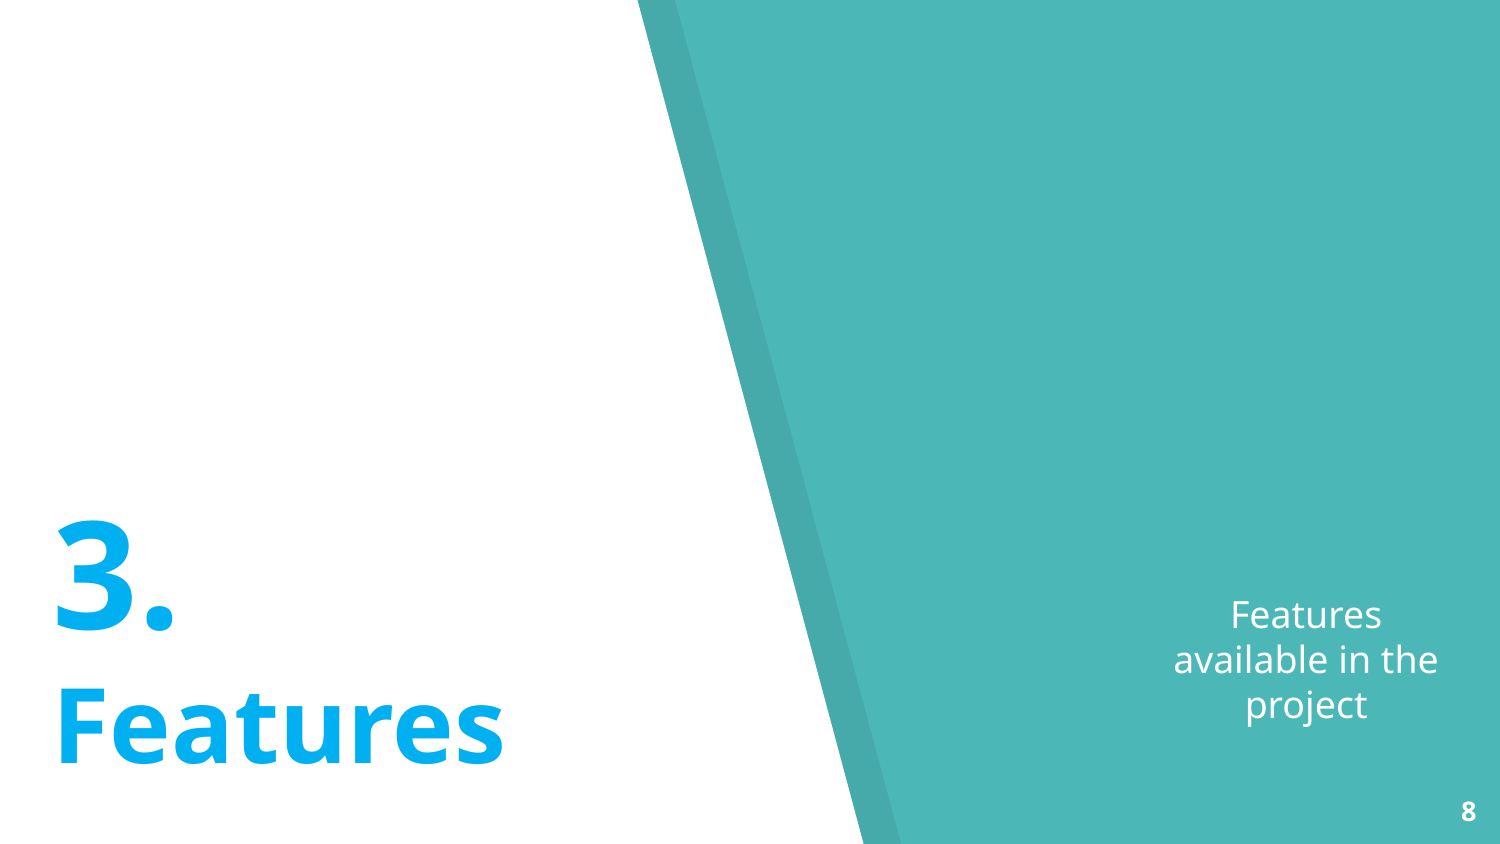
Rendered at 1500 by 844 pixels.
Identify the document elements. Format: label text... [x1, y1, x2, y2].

subtitle Features available in the project [1149, 571, 1463, 742]
title 3. Features [37, 309, 819, 800]
slide_number 8 [1401, 779, 1492, 844]
